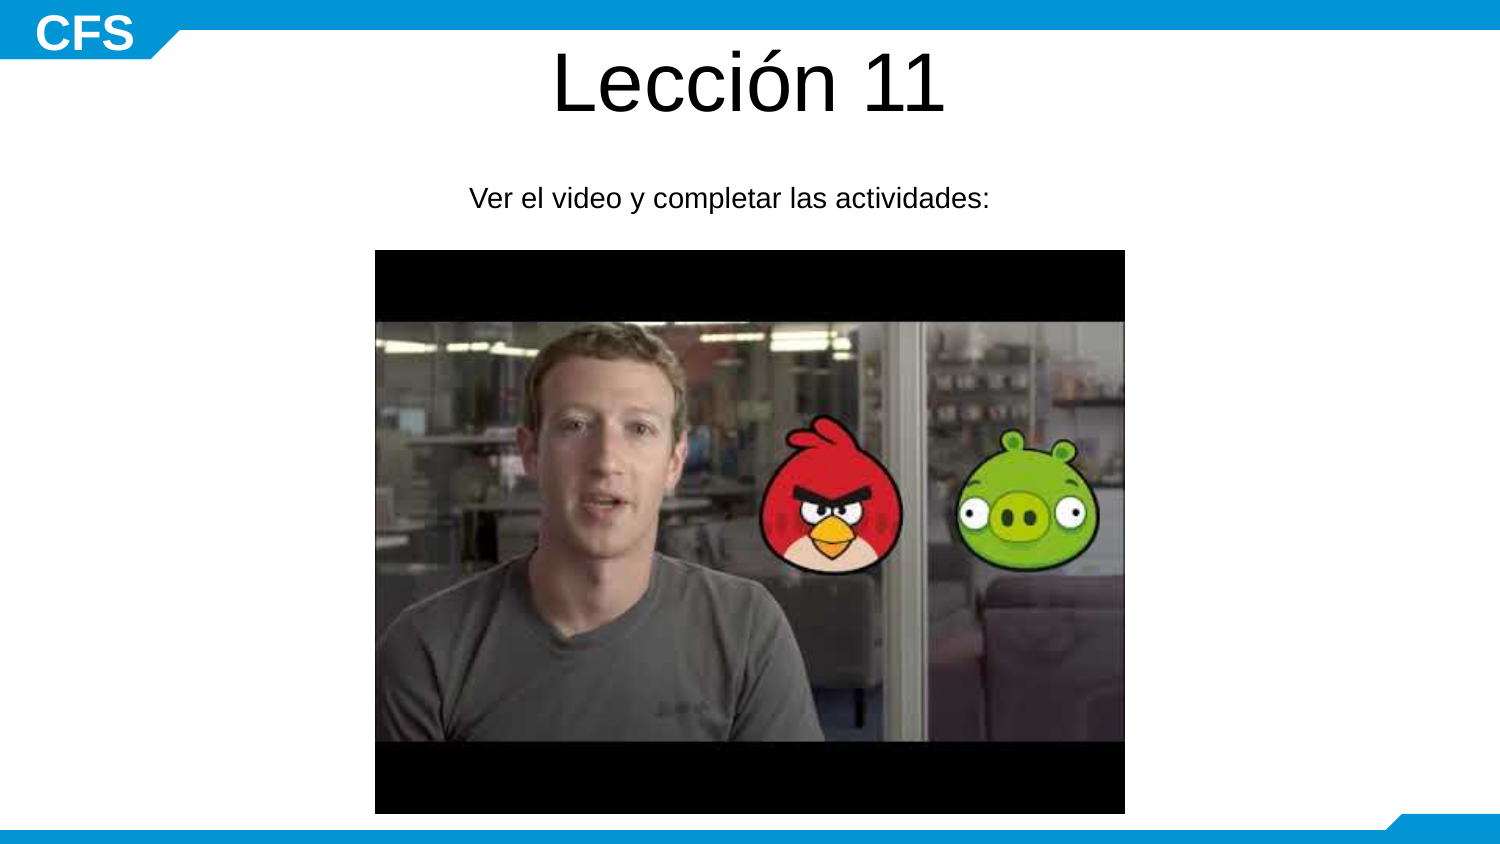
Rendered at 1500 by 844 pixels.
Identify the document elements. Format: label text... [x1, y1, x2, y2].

text_box Ver el video y completar las actividades: [454, 164, 1121, 230]
title Lección 11 [103, 8, 1397, 160]
picture [374, 250, 1126, 814]
